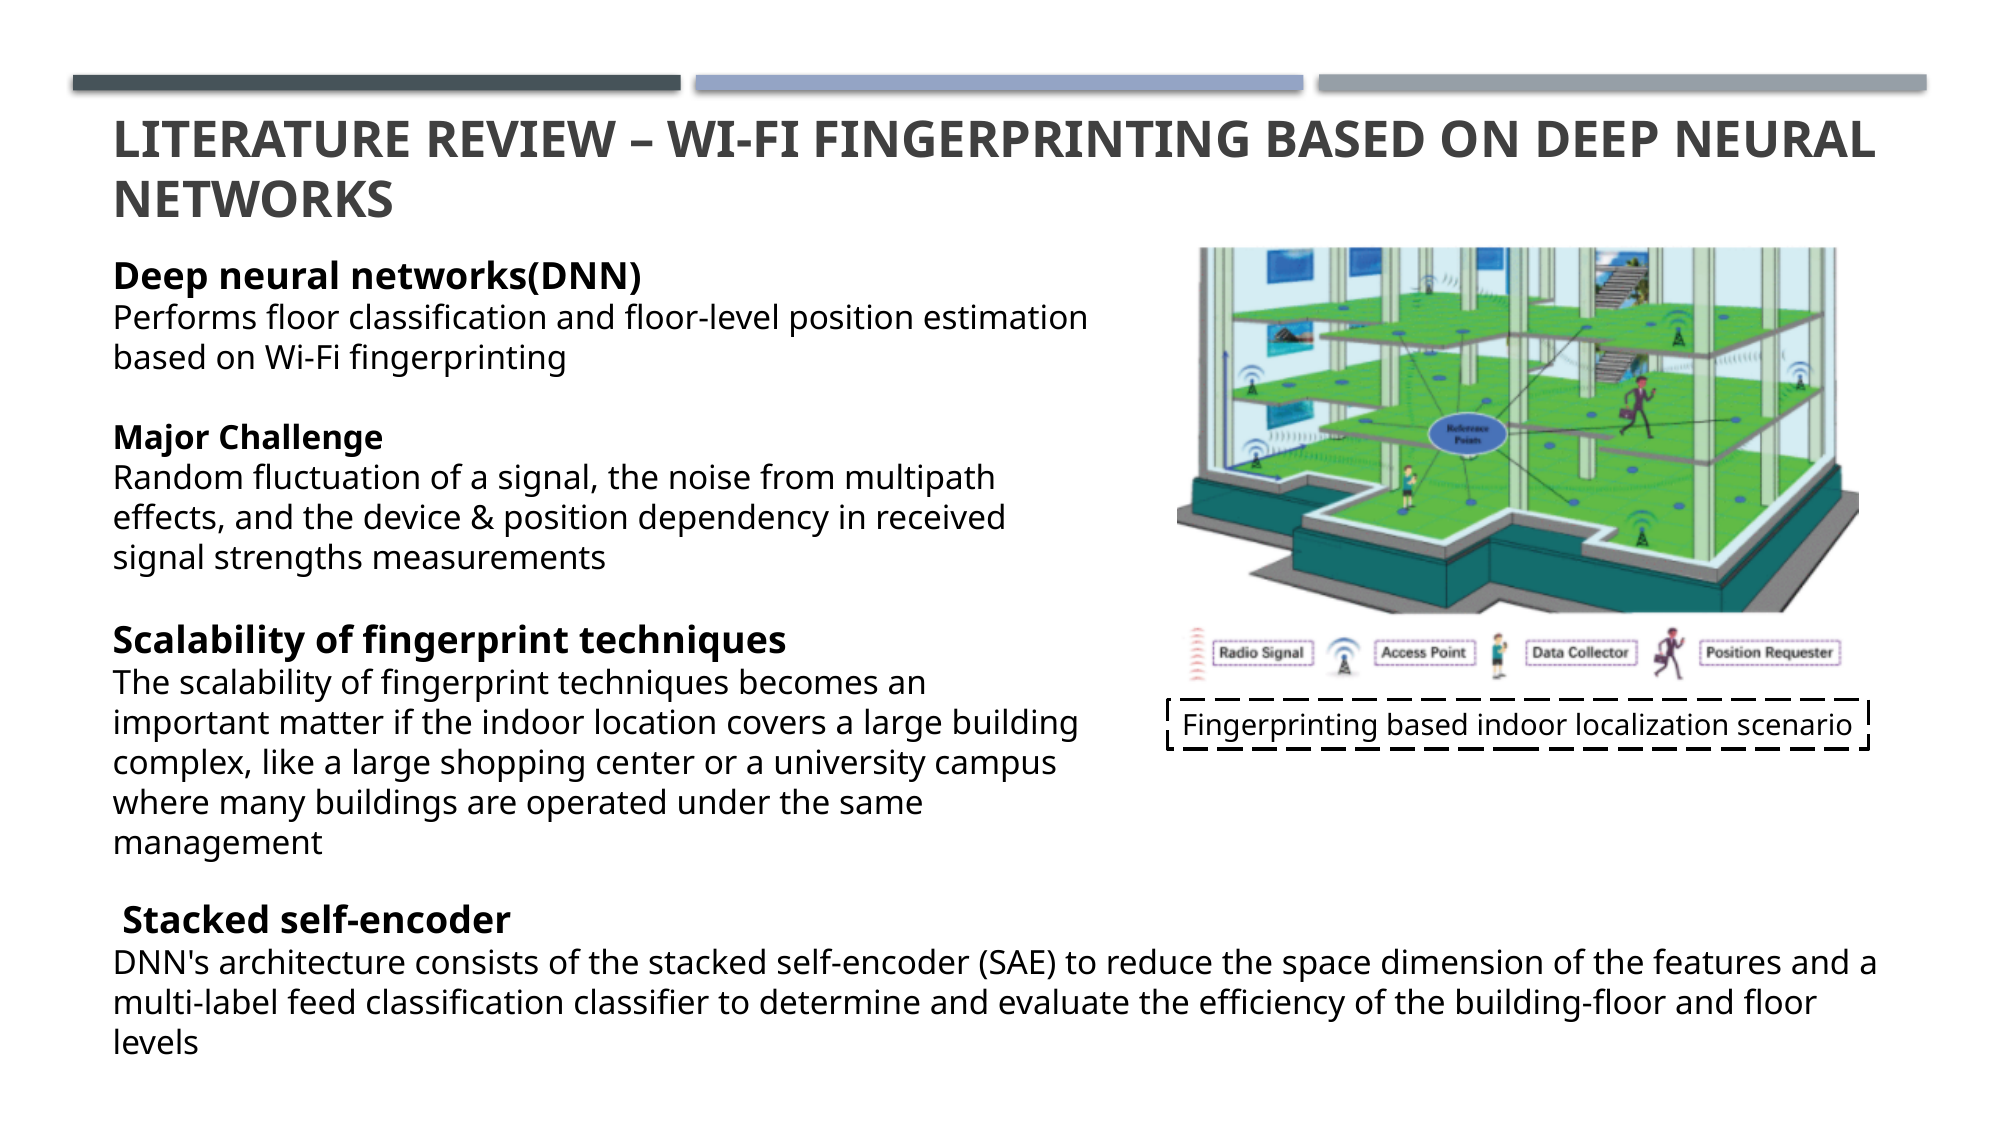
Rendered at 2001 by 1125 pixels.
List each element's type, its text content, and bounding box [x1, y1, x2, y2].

text_box Stacked self-encoder DNN's architecture consists of the stacked self-encoder (SAE) to reduce the space dimension of the features and a multi-label feed classification classifier to determine and evaluate the efficiency of the building-floor and floor levels [97, 888, 1920, 1069]
text_box Fingerprinting based indoor localization scenario [1167, 699, 1869, 749]
title Literature Review – Wi-fi fingerprinting based on deep neural networks [97, 98, 1986, 236]
picture [1176, 243, 1860, 692]
text_box Deep neural networks(DNN) Performs floor classification and floor-level position estimation based on Wi-Fi fingerprinting Major Challenge Random fluctuation of a signal, the noise from multipath effects, and the device & position dependency in received signal strengths measurements Scalability of fingerprint techniques The scalability of fingerprint techniques becomes an important matter if the indoor location covers a large building complex, like a large shopping center or a university campus where many buildings are operated under the same management [97, 244, 1108, 869]
